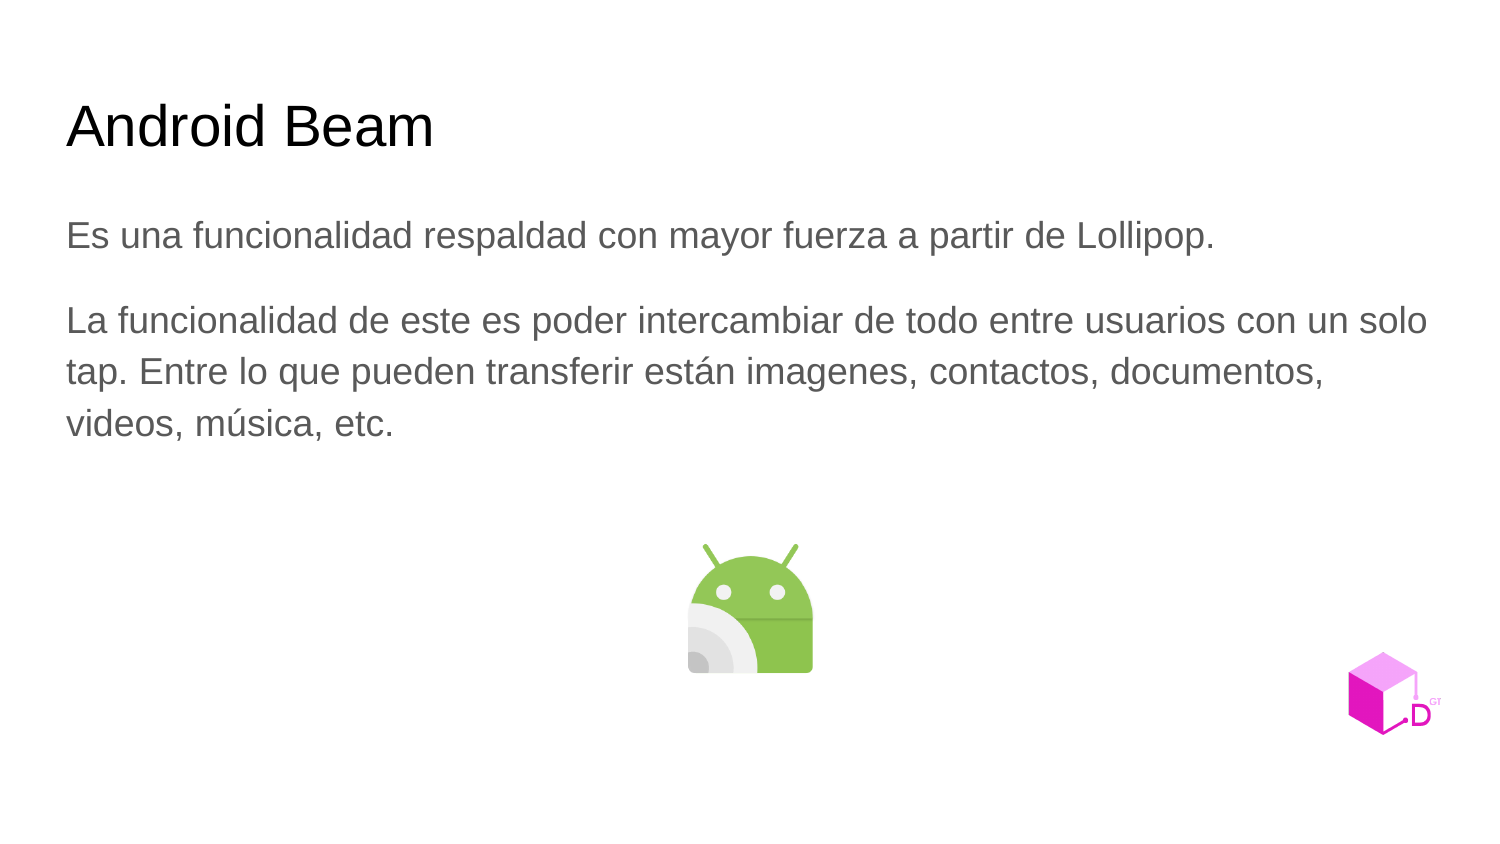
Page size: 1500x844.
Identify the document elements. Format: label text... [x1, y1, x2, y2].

picture [1340, 640, 1450, 750]
picture [484, 409, 1015, 808]
list Es una funcionalidad respaldad con mayor fuerza a partir de Lollipop. La funcionalidad de este es poder intercambiar de todo entre usuarios con un solo tap. Entre lo que pueden transferir están imagenes, contactos, documentos, videos, música, etc. [51, 189, 1449, 750]
title Android Beam [51, 72, 1449, 167]
